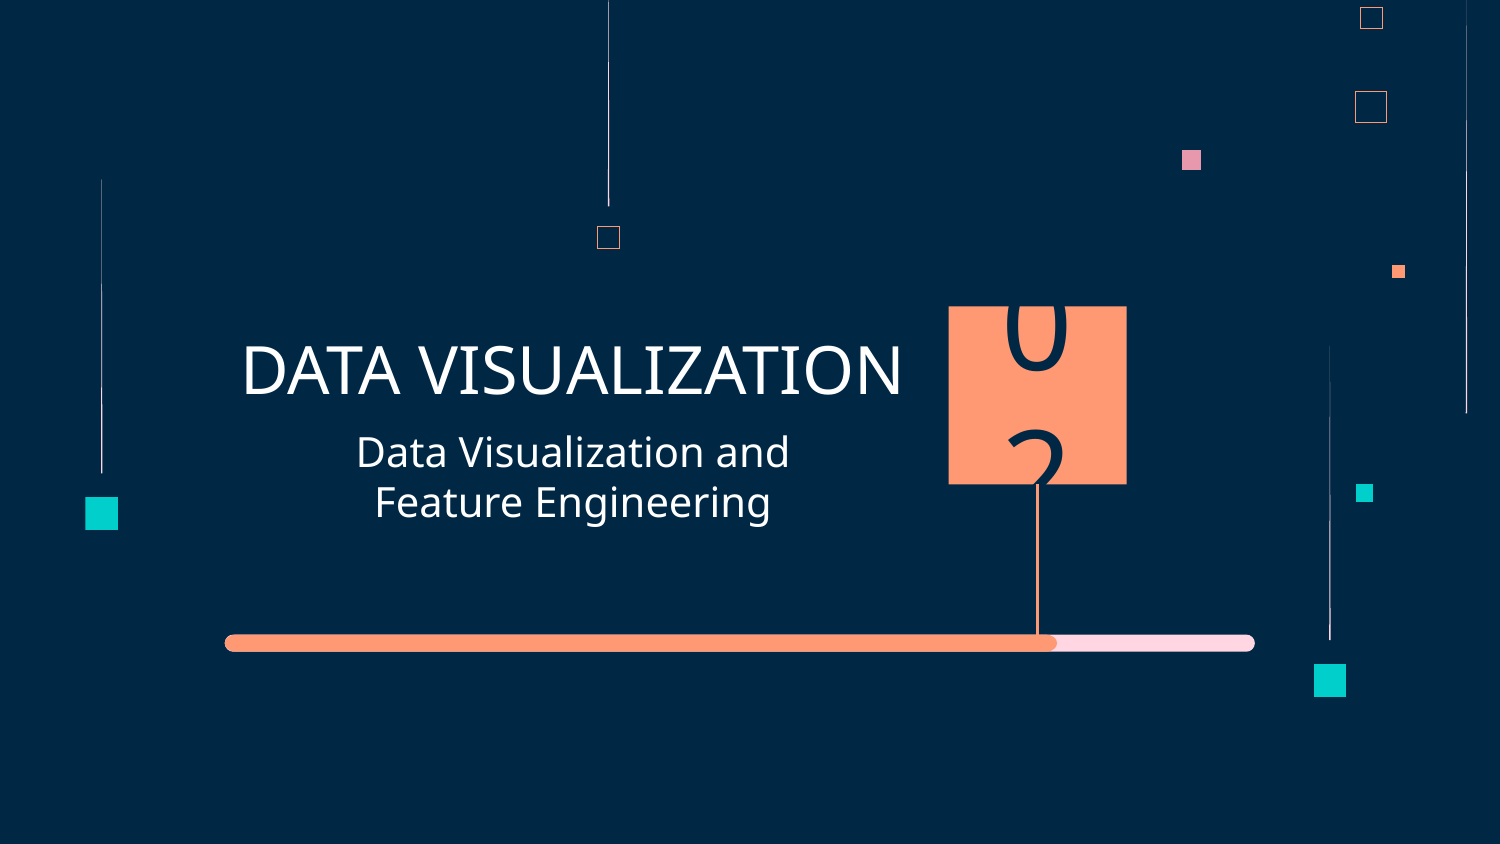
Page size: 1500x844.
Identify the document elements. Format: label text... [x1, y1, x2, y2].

text_box [224, 634, 1058, 652]
text_box [948, 306, 1127, 485]
title 02 [957, 348, 1119, 443]
text_box [1049, 634, 1255, 652]
subtitle Data Visualization and Feature Engineering [318, 410, 828, 583]
title DATA VISUALIZATION [222, 230, 924, 424]
